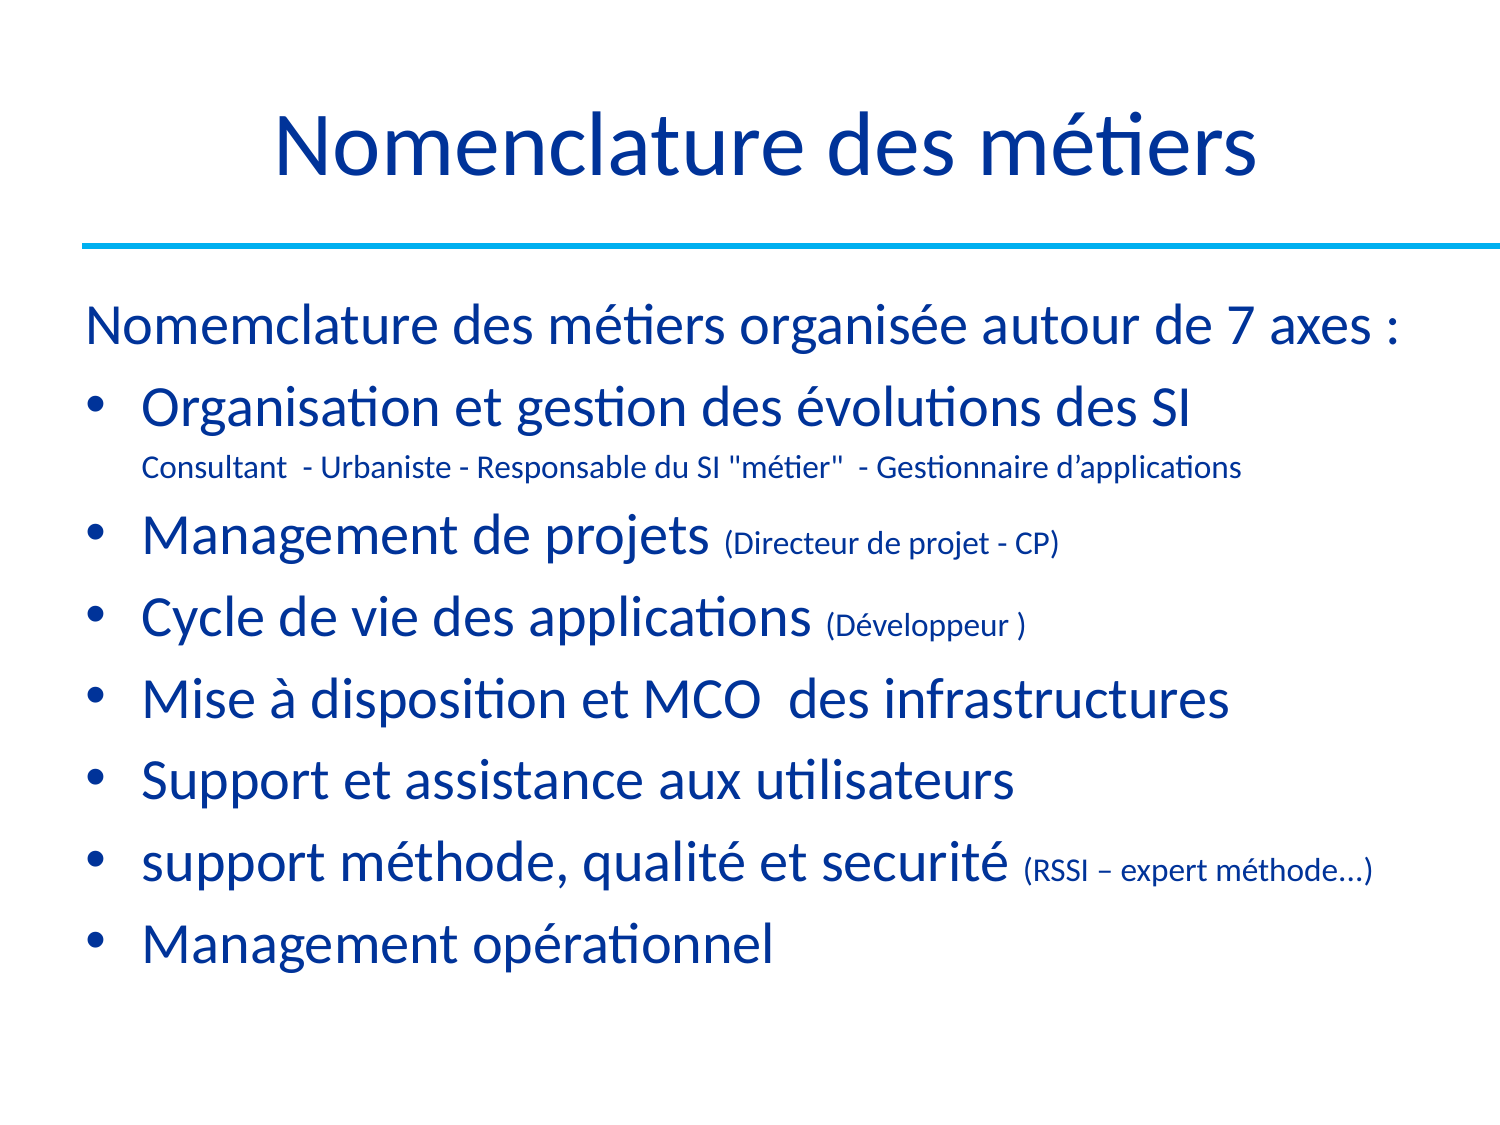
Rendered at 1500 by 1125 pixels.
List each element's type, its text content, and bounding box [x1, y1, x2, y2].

list Nomemclature des métiers organisée autour de 7 axes : Organisation et gestion des évolutions des SI Consultant - Urbaniste - Responsable du SI "métier" - Gestionnaire d’applications Management de projets (Directeur de projet - CP) Cycle de vie des applications (Développeur ) Mise à disposition et MCO des infrastructures Support et assistance aux utilisateurs support méthode, qualité et securité (RSSI – expert méthode...) Management opérationnel [70, 278, 1459, 1095]
title Nomenclature des métiers [74, 44, 1459, 233]
